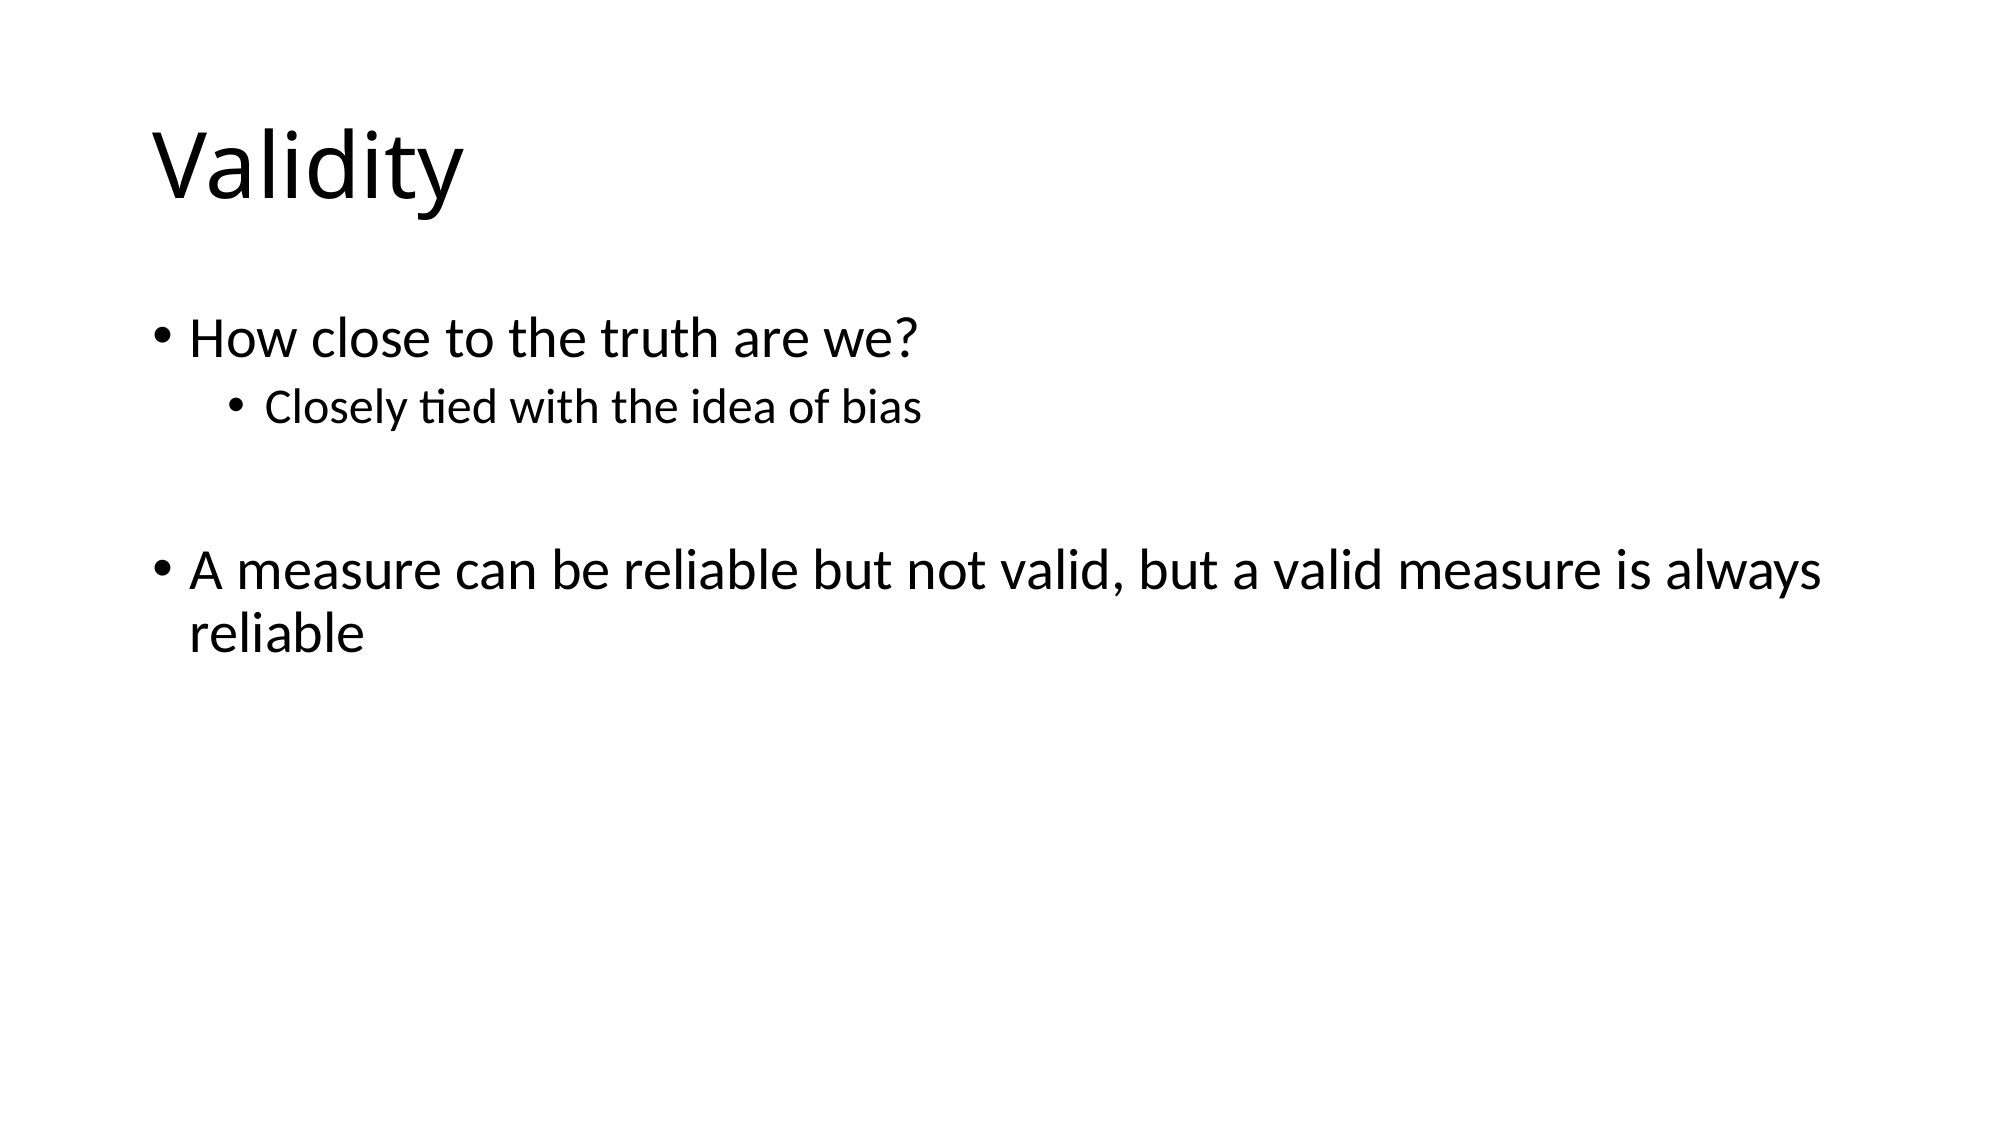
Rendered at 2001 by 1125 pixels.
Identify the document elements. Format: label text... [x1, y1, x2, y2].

title Validity [137, 59, 1863, 278]
list How close to the truth are we? Closely tied with the idea of bias A measure can be reliable but not valid, but a valid measure is always reliable [137, 299, 1863, 1014]
